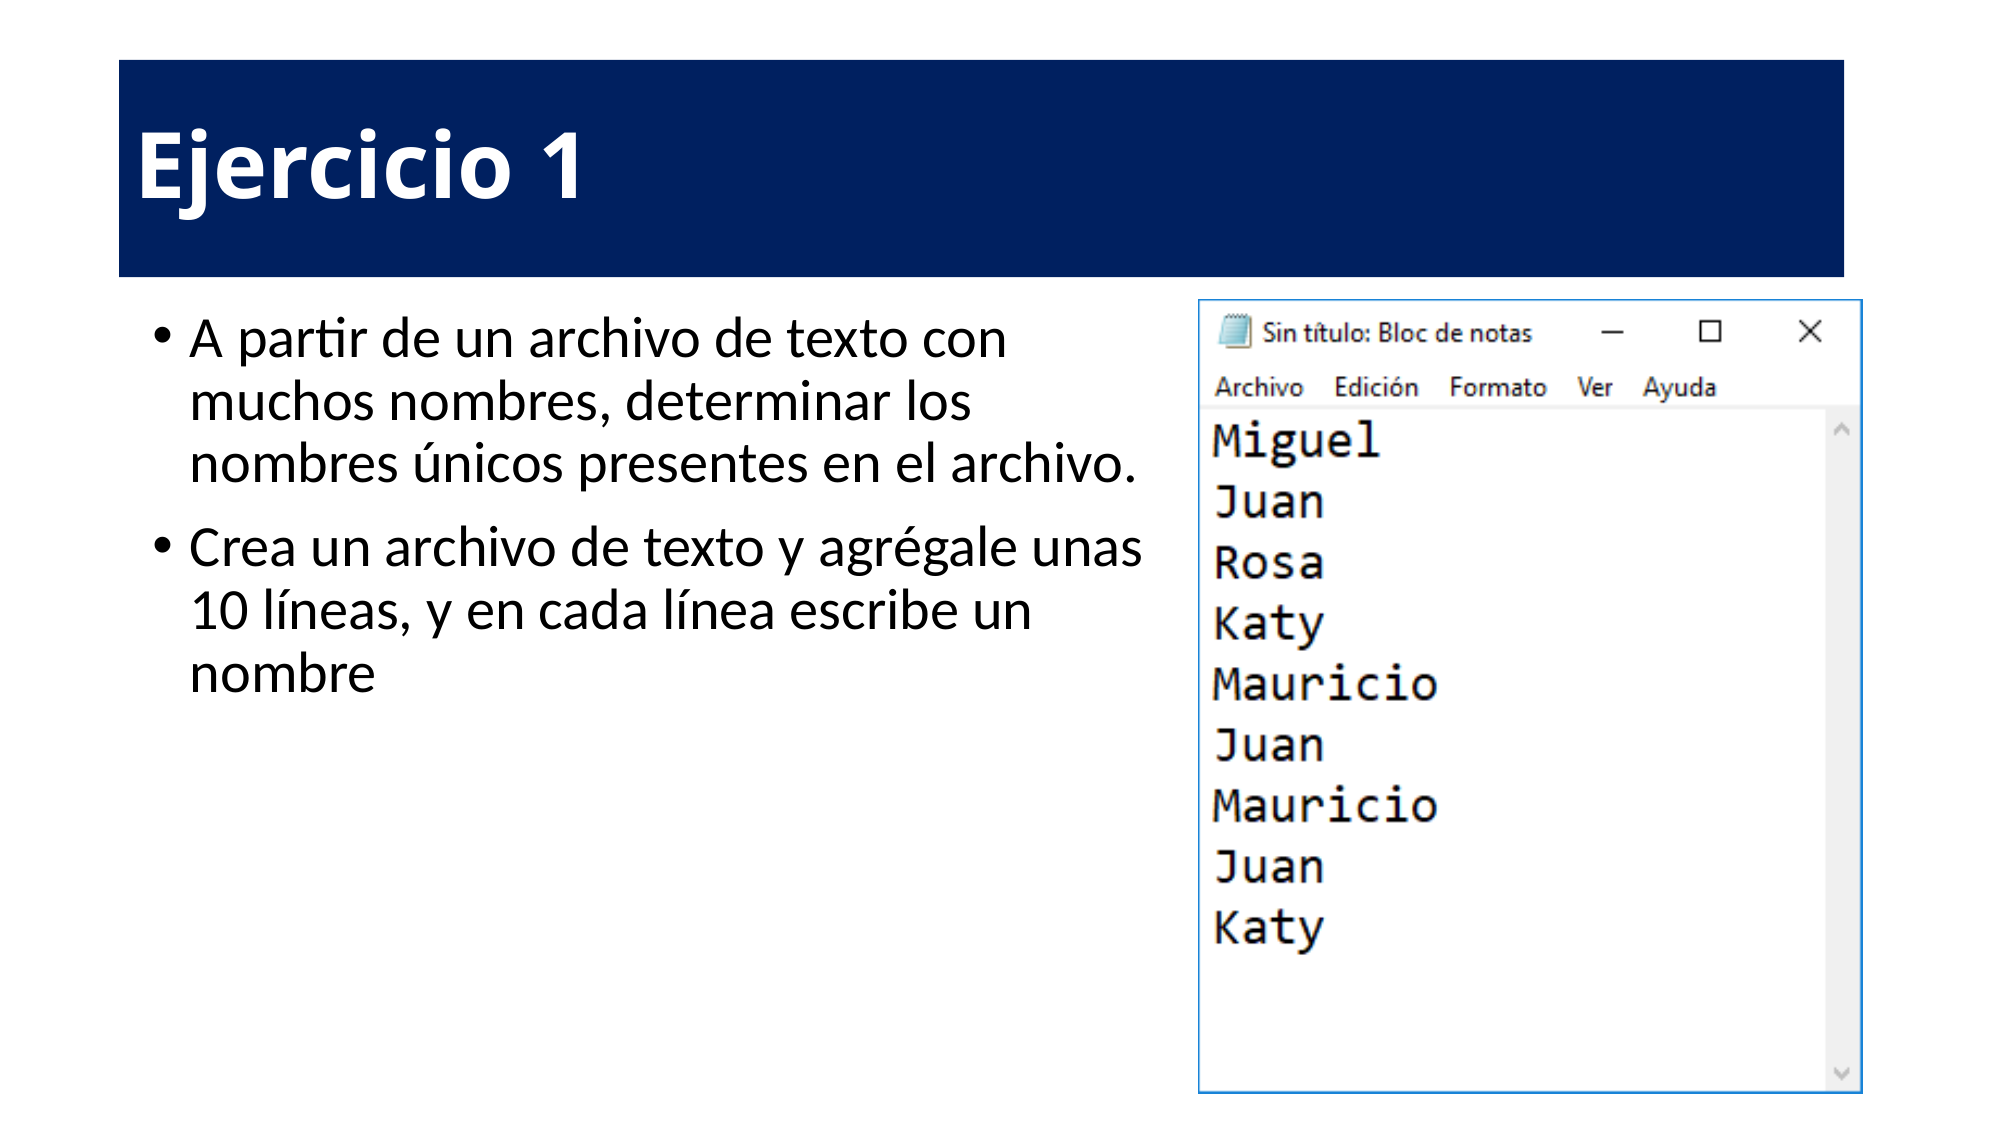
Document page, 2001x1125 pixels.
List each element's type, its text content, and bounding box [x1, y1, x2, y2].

text_box Ejercicio 1 [119, 59, 1845, 278]
picture [1198, 299, 1863, 1094]
text_box A partir de un archivo de texto con muchos nombres, determinar los nombres únicos presentes en el archivo. Crea un archivo de texto y agrégale unas 10 líneas, y en cada línea escribe un nombre [137, 299, 1160, 1014]
